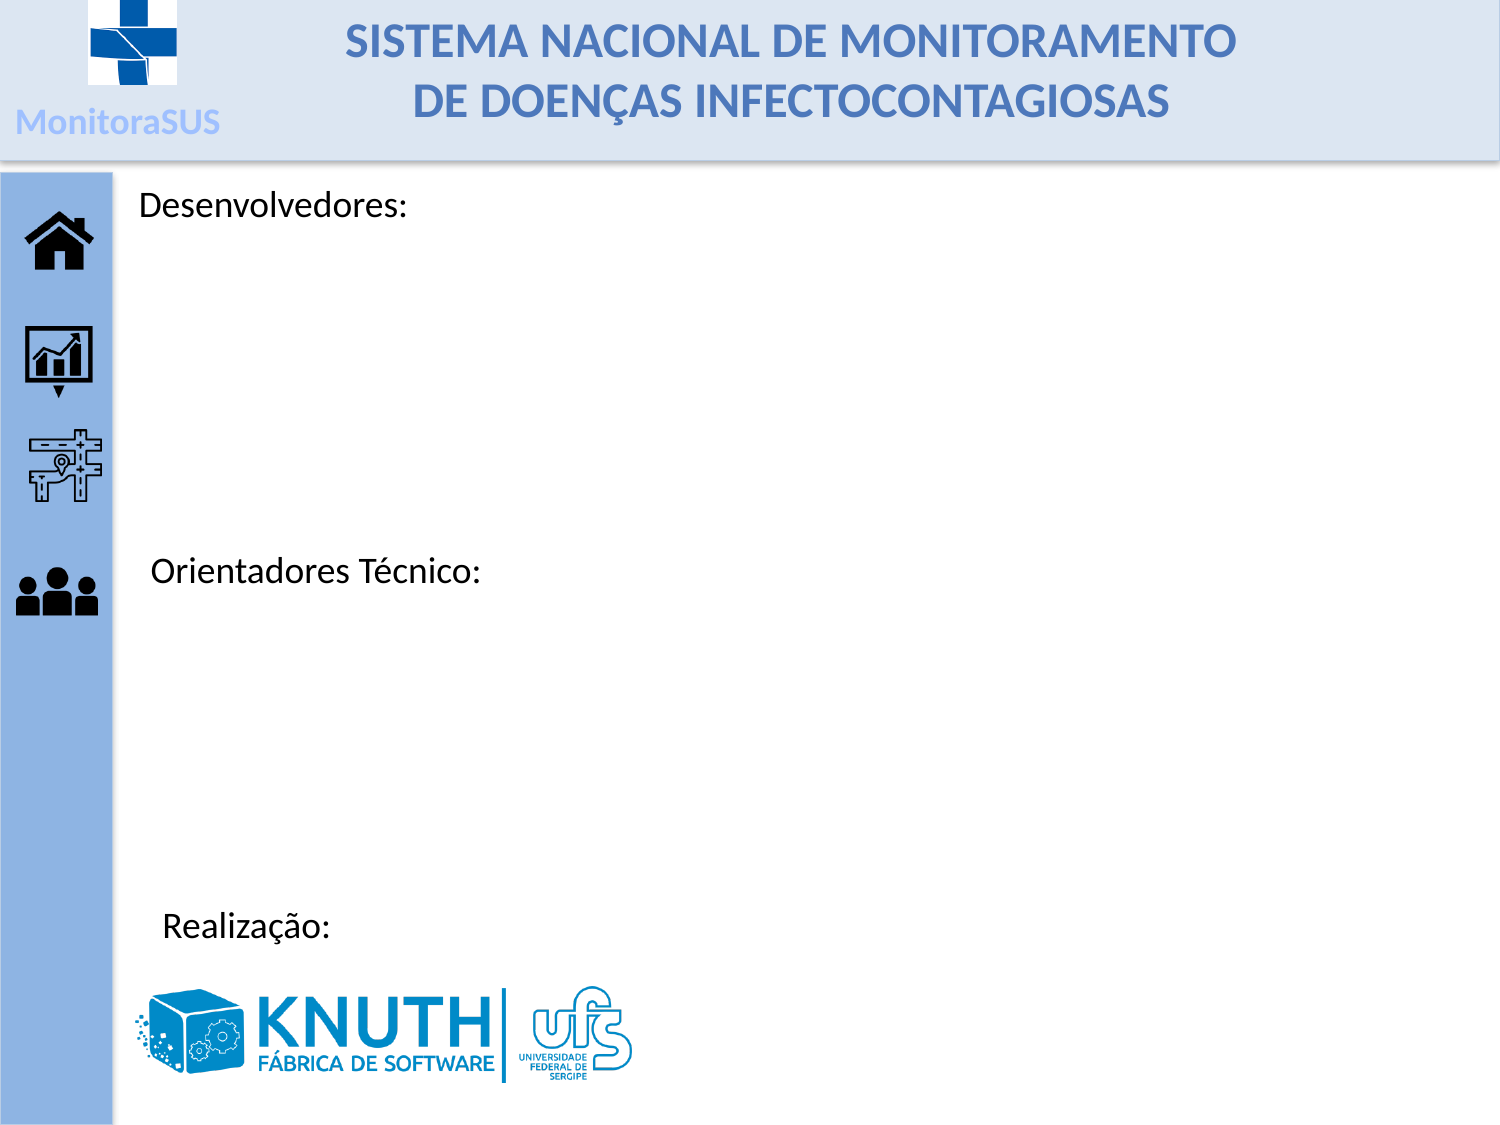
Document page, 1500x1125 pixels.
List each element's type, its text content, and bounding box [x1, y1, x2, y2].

picture [88, 0, 178, 85]
text_box Desenvolvedores: [123, 172, 538, 233]
text_box Realização: [147, 893, 561, 953]
picture [24, 205, 95, 275]
text_box MonitoraSUS [0, 89, 278, 150]
text_box [0, 172, 113, 1125]
text_box Orientadores Técnico: [135, 538, 550, 599]
picture [22, 325, 95, 398]
picture [536, 989, 629, 1067]
picture [29, 429, 102, 502]
text_box Sistema Nacional de Monitoramento de Doenças Infectocontagiosas [312, 0, 1270, 135]
picture [135, 985, 633, 1083]
text_box [0, 0, 1500, 161]
picture [15, 550, 98, 632]
